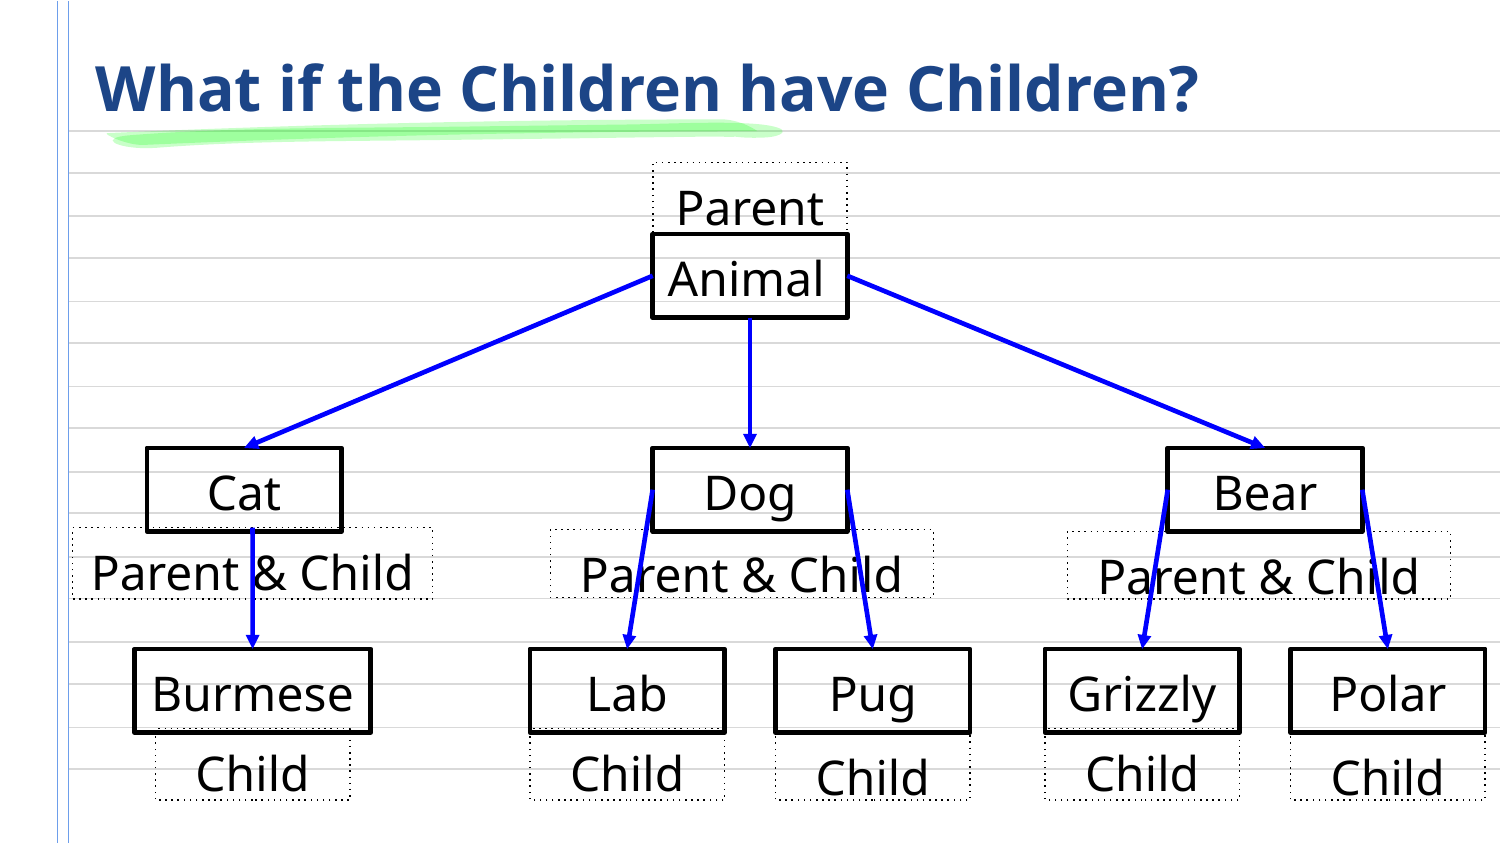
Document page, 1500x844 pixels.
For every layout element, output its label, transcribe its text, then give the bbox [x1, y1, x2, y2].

subtitle Child [775, 732, 971, 801]
subtitle Cat [146, 447, 342, 527]
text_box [96, 119, 785, 149]
subtitle Lab [529, 648, 725, 728]
subtitle Child [529, 728, 725, 801]
subtitle Parent [652, 162, 848, 234]
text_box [243, 275, 653, 449]
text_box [846, 489, 874, 650]
subtitle Dog [652, 447, 848, 529]
subtitle Polar [1290, 648, 1486, 732]
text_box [1362, 489, 1389, 650]
subtitle Parent & Child [1173, 531, 1357, 600]
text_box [1141, 489, 1168, 650]
subtitle Child [155, 728, 350, 801]
subtitle Parent & Child [72, 527, 250, 600]
subtitle Child [1044, 728, 1240, 801]
subtitle Parent & Child [255, 527, 433, 600]
subtitle Parent & Child [879, 529, 934, 598]
subtitle Burmese [134, 648, 371, 733]
subtitle Child [1290, 732, 1486, 801]
subtitle Parent & Child [659, 529, 841, 598]
subtitle Grizzly [1044, 648, 1240, 728]
subtitle Parent & Child [1393, 531, 1451, 600]
subtitle Animal [652, 234, 848, 318]
subtitle Pug [775, 648, 971, 732]
subtitle Parent & Child [550, 529, 621, 598]
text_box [626, 489, 653, 650]
subtitle Parent & Child [1067, 531, 1136, 600]
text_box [847, 275, 1266, 449]
subtitle Bear [1167, 447, 1363, 531]
title What if the Children have Children? [72, 48, 1224, 133]
